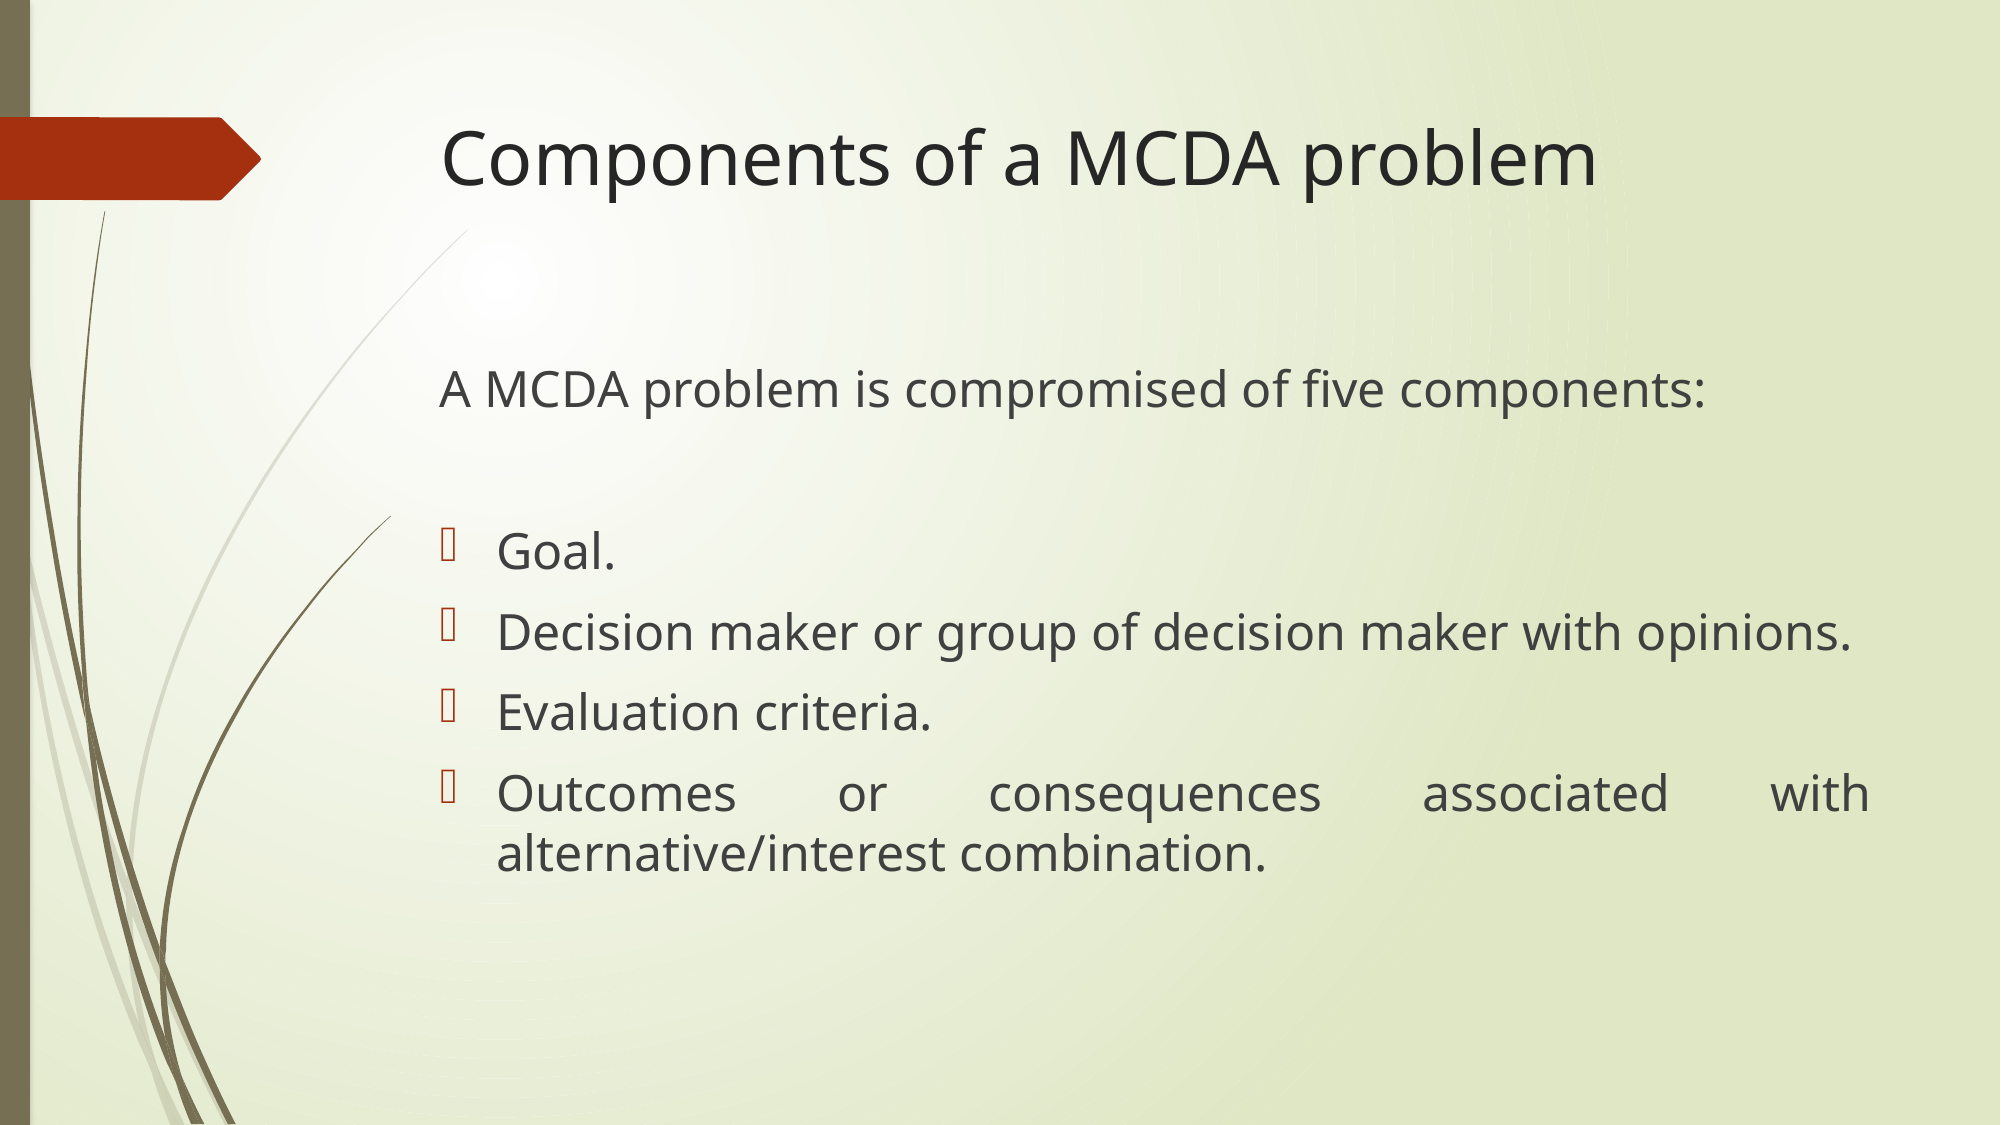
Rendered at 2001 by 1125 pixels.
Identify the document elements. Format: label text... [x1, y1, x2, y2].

list A MCDA problem is compromised of five components: Goal. Decision maker or group of decision maker with opinions. Evaluation criteria. Outcomes or consequences associated with alternative/interest combination. [424, 350, 1888, 970]
title Components of a MCDA problem [425, 102, 1888, 313]
